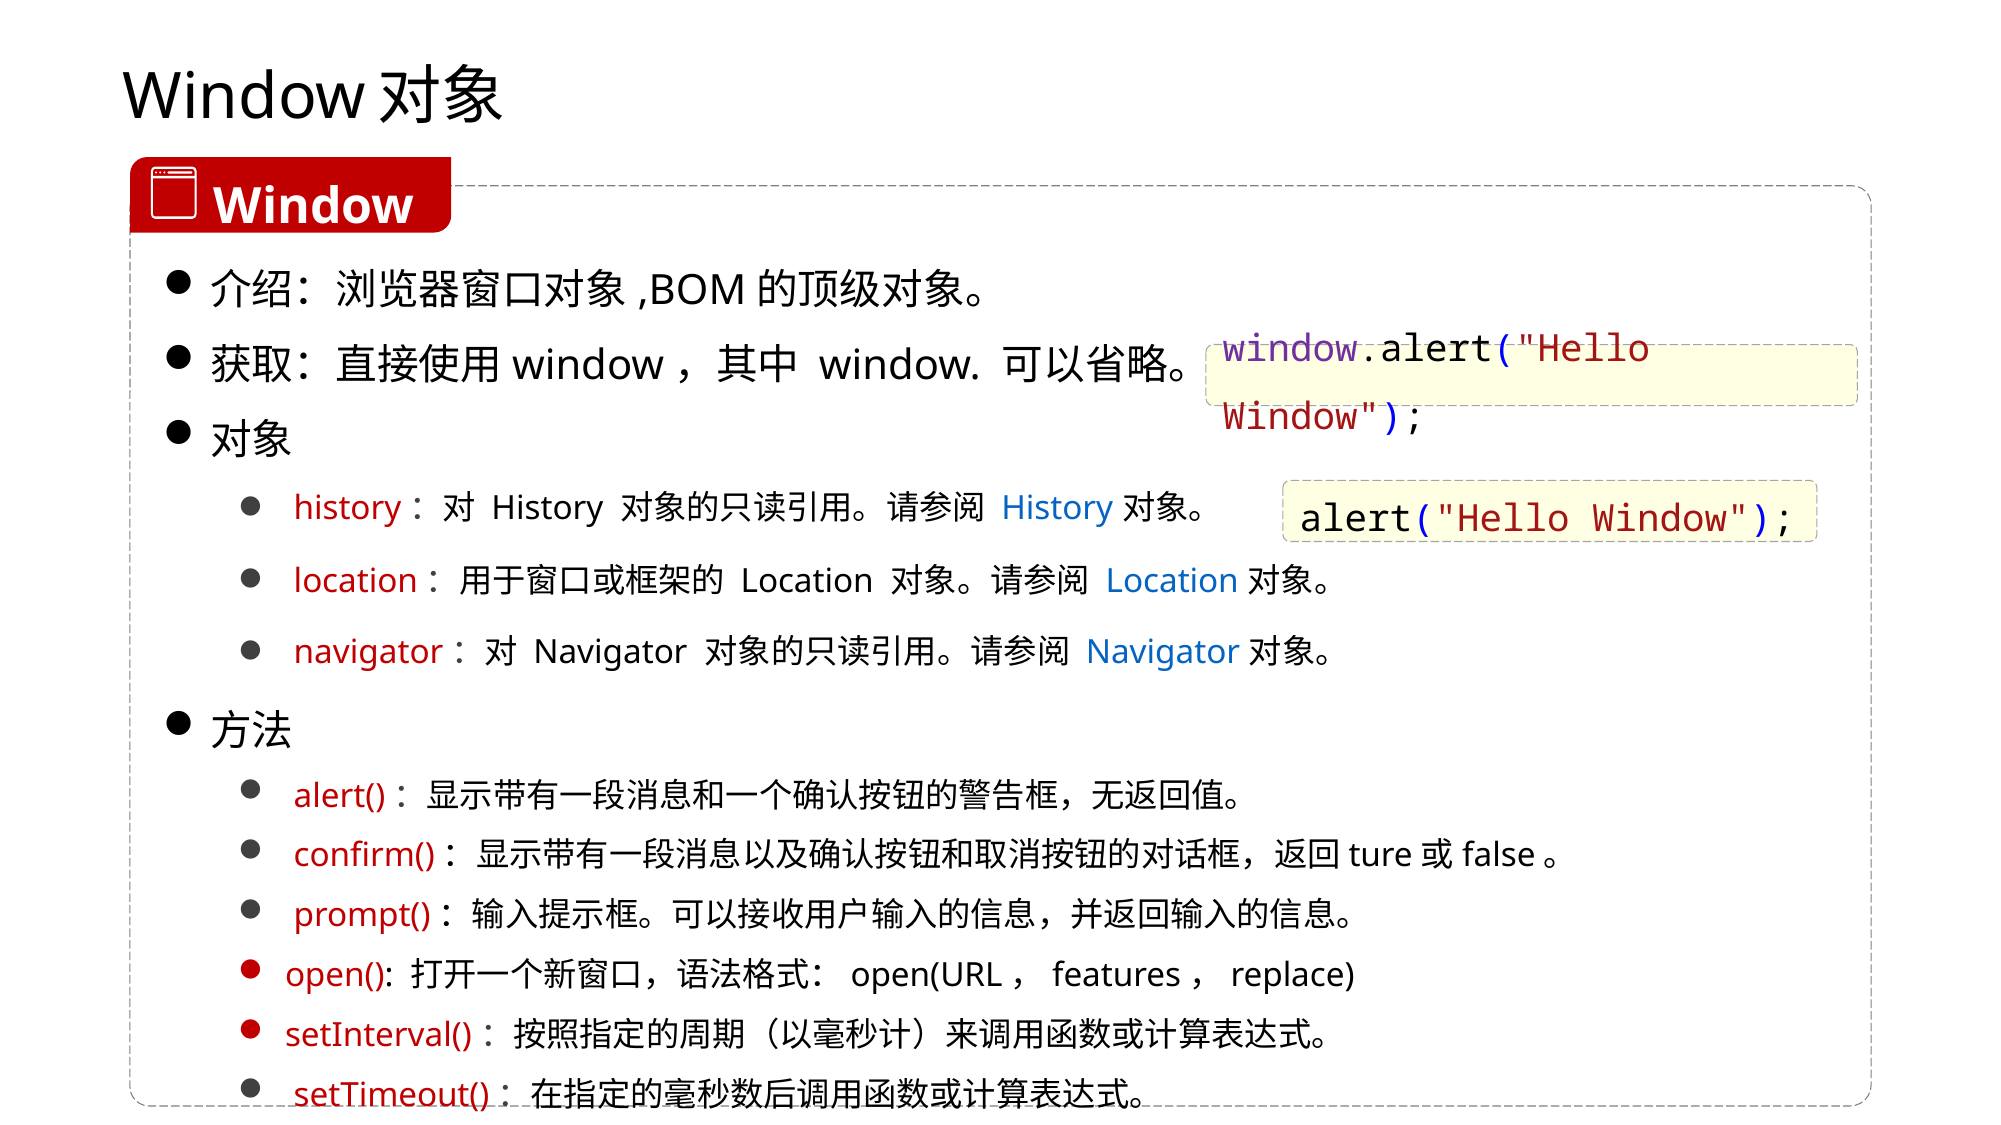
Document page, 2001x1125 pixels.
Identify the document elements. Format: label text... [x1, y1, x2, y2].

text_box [129, 157, 1872, 1106]
title Window对象 [107, 54, 1872, 140]
